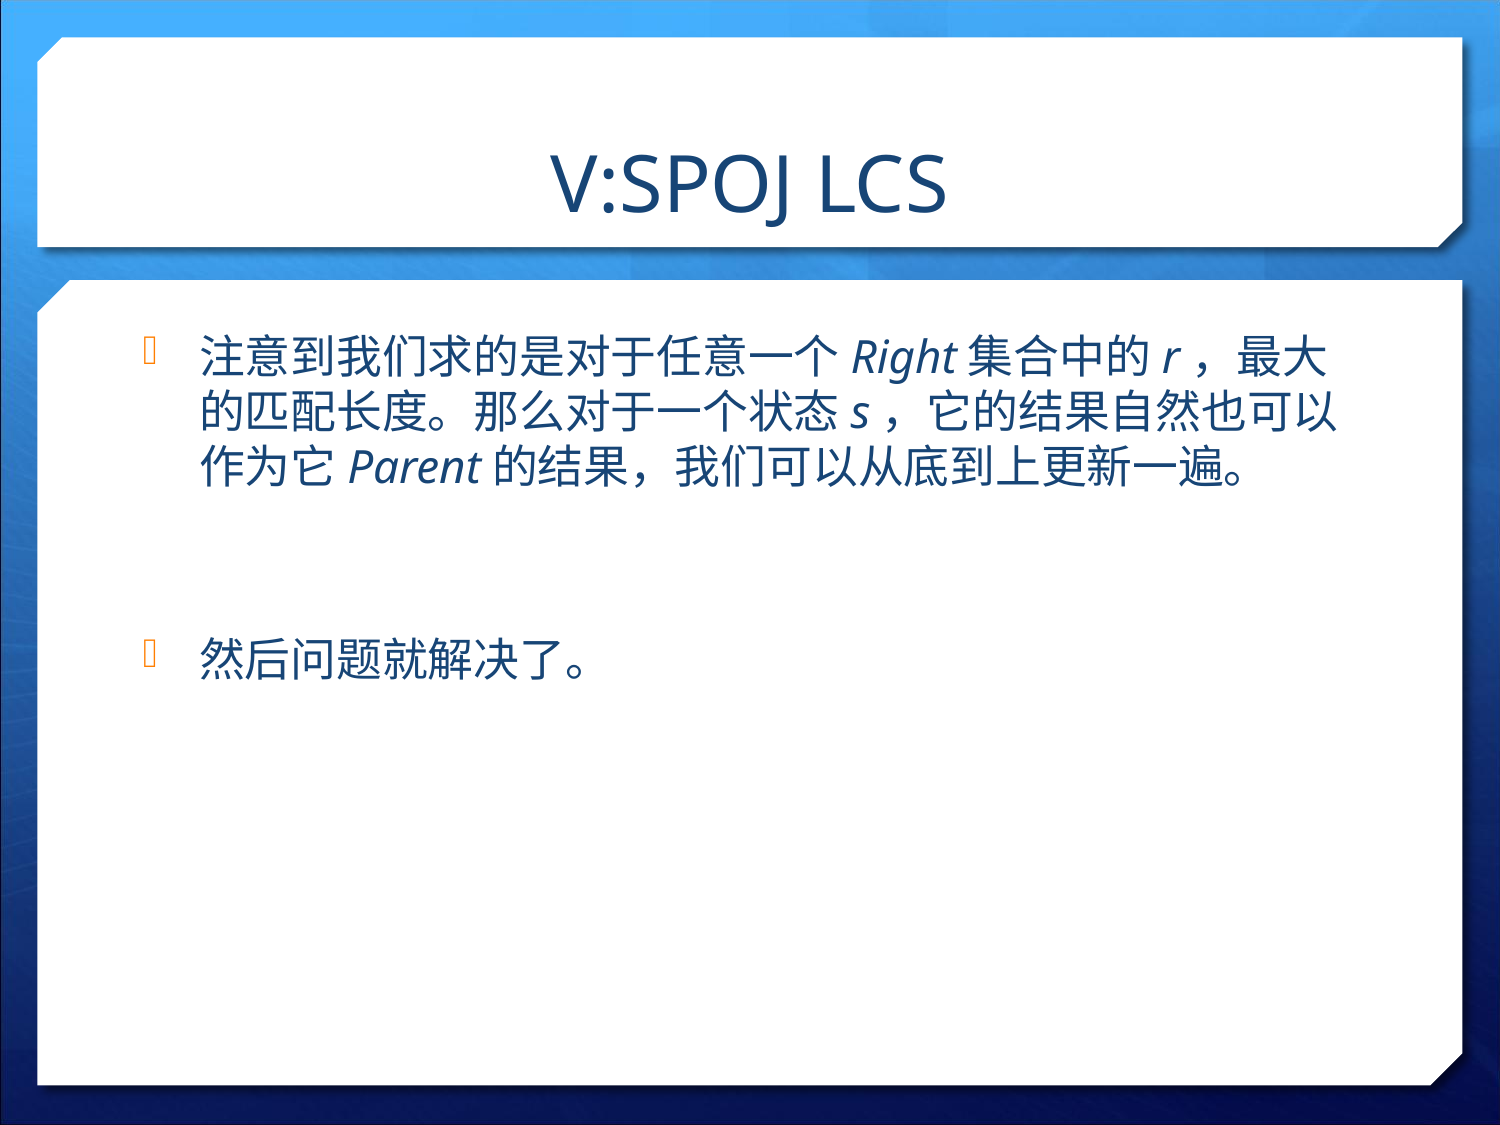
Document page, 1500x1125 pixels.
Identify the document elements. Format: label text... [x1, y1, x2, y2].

picture [0, 0, 1500, 1125]
list 注意到我们求的是对于任意一个Right集合中的r，最大的匹配长度。那么对于一个状态s，它的结果自然也可以作为它Parent的结果，我们可以从底到上更新一遍。 然后问题就解决了。 [127, 319, 1372, 978]
title V:SPOJ LCS [127, 48, 1372, 236]
